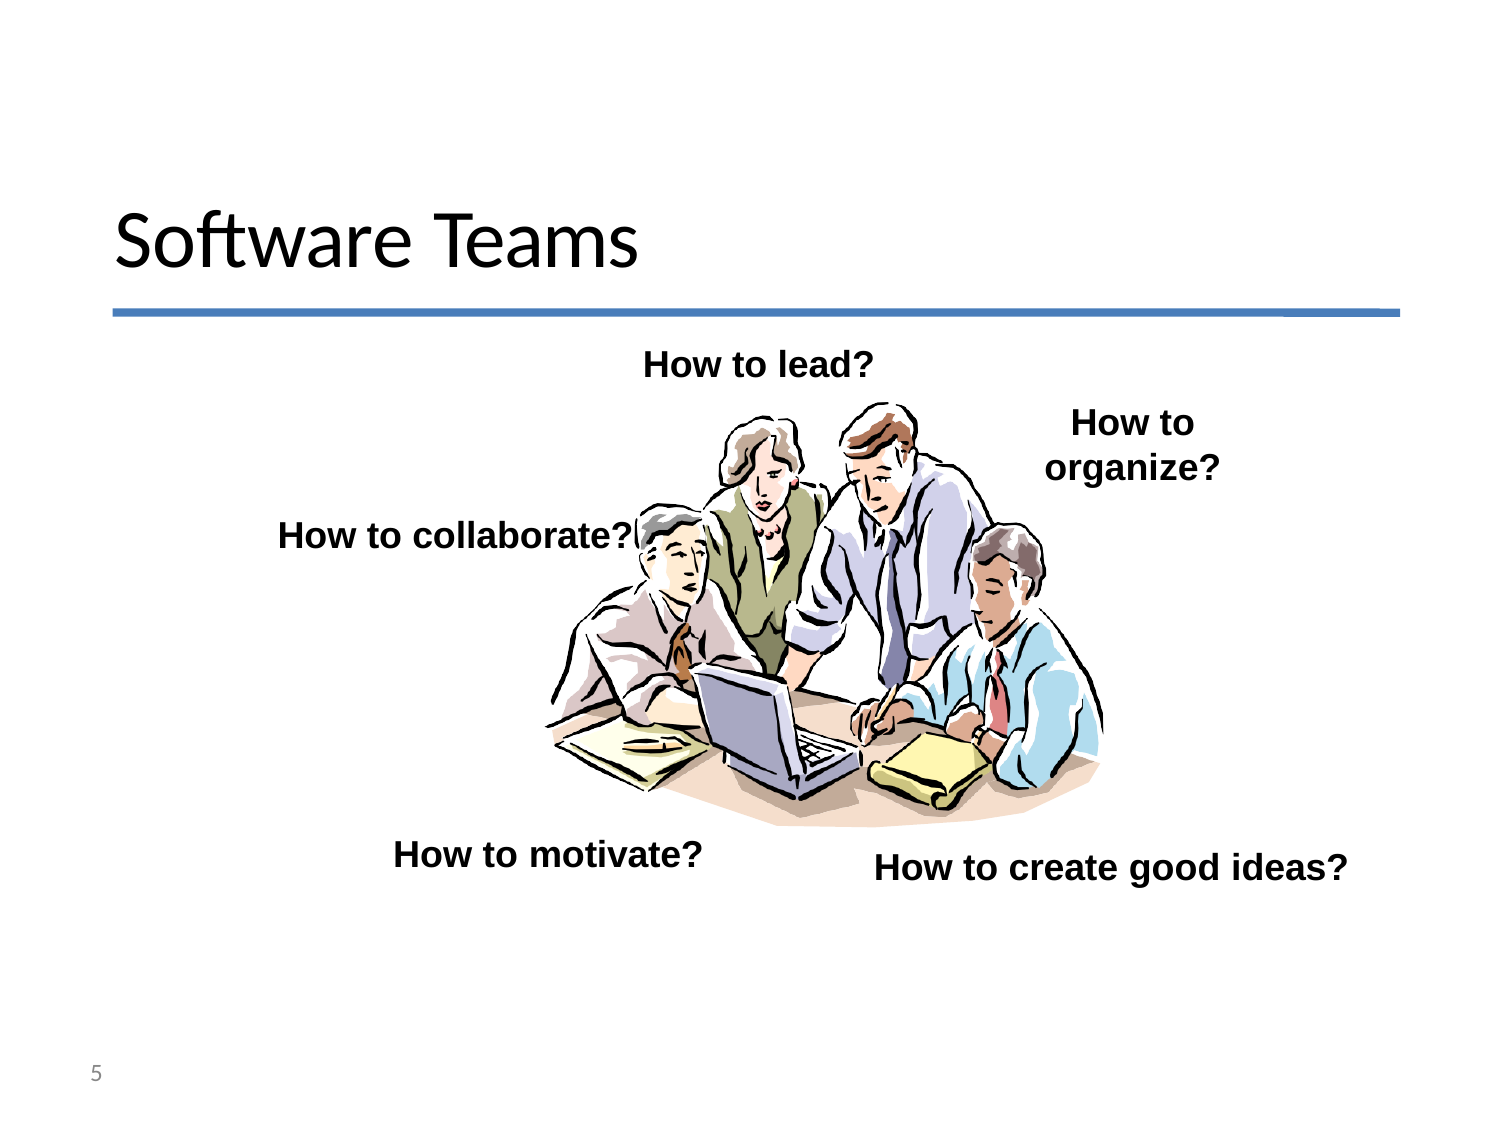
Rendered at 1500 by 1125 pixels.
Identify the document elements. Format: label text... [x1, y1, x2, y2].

text_box 5 [83, 1060, 109, 1087]
text_box How to lead? How to organize? How to collaborate? [275, 324, 1340, 557]
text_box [544, 402, 1104, 828]
text_box How to create good ideas? [871, 841, 1353, 889]
text_box How to motivate? [391, 828, 707, 876]
title Software Teams [112, 182, 1020, 312]
title Software Teams [112, 313, 1020, 373]
